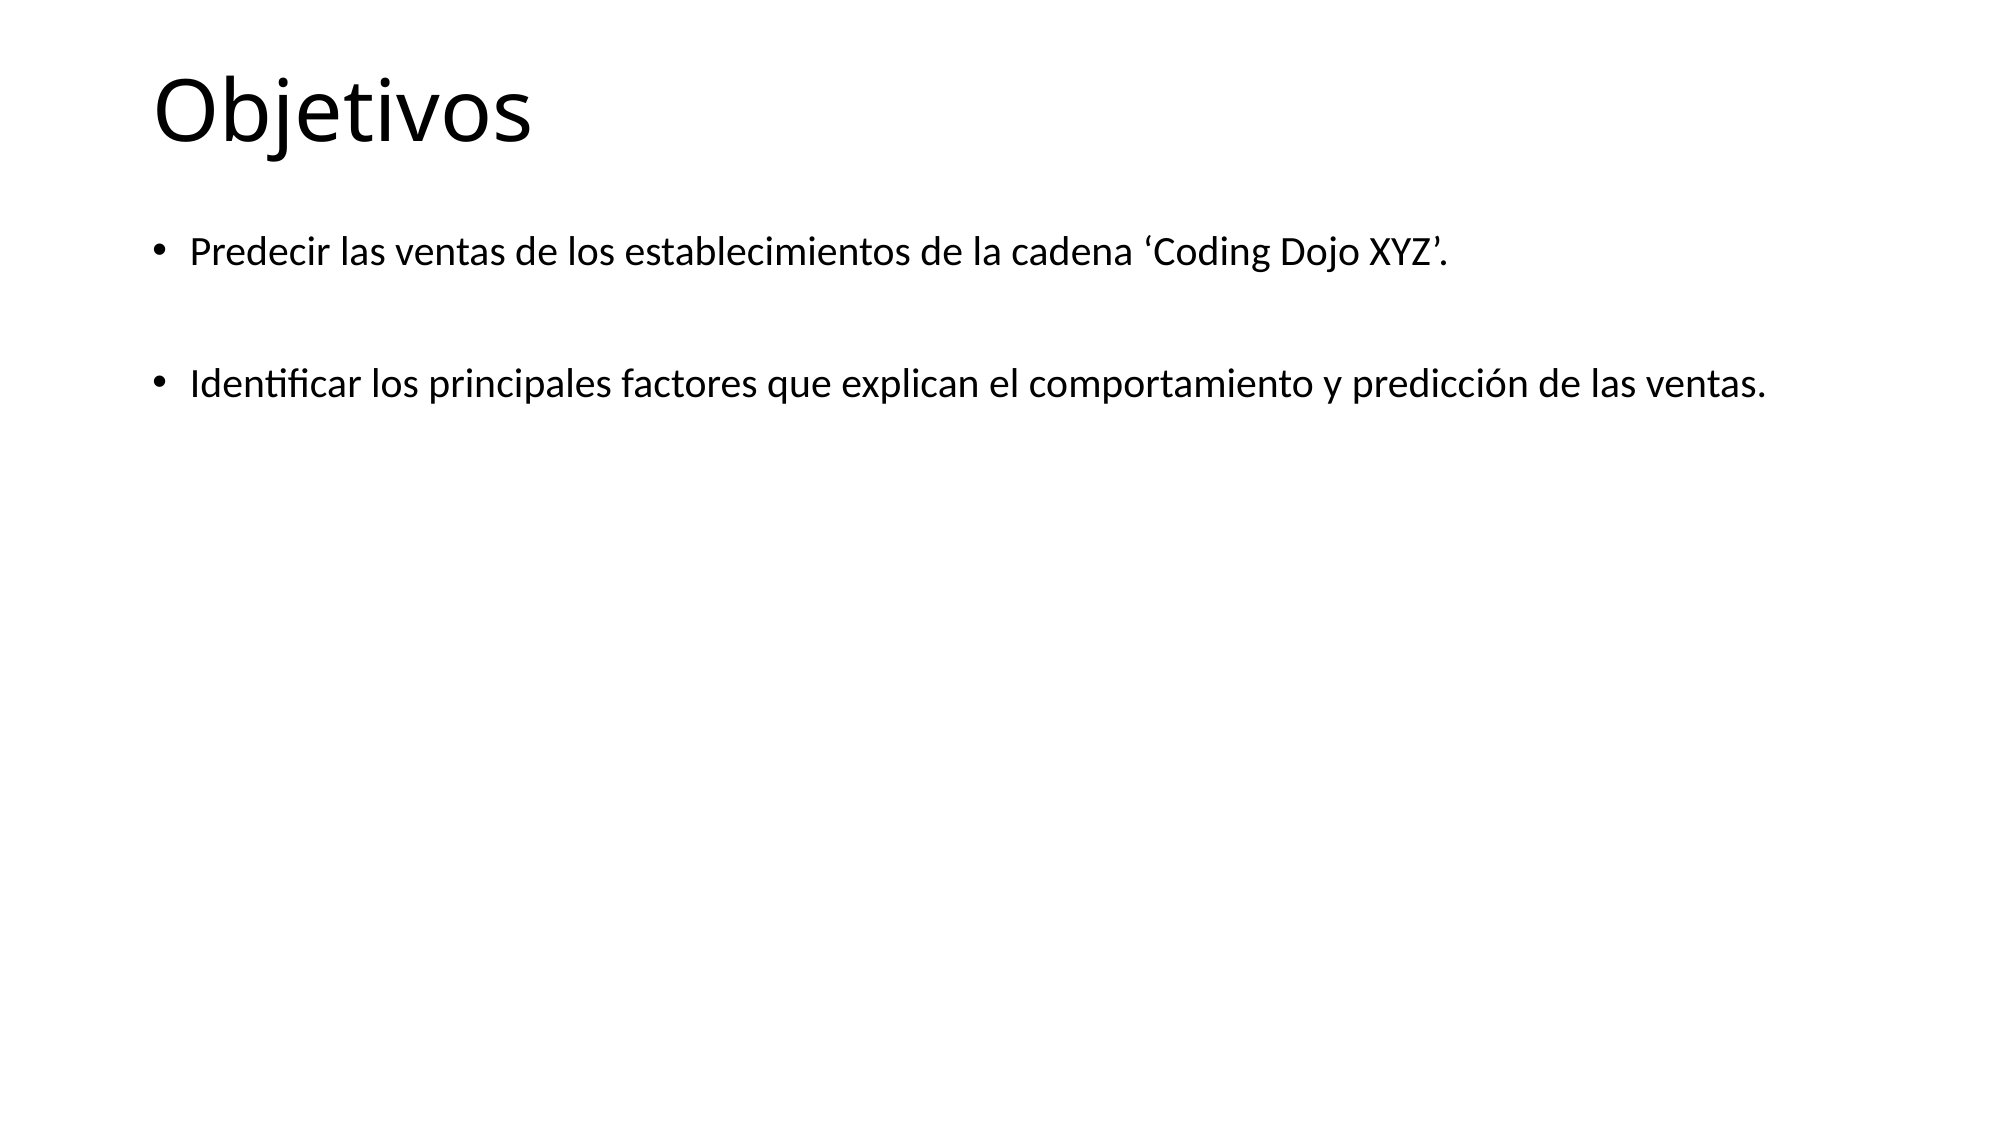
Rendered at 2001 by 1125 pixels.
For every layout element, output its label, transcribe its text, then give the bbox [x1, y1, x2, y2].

title Objetivos [137, 59, 1863, 169]
list Predecir las ventas de los establecimientos de la cadena ‘Coding Dojo XYZ’. Identificar los principales factores que explican el comportamiento y predicción de las ventas. [137, 222, 1863, 1014]
